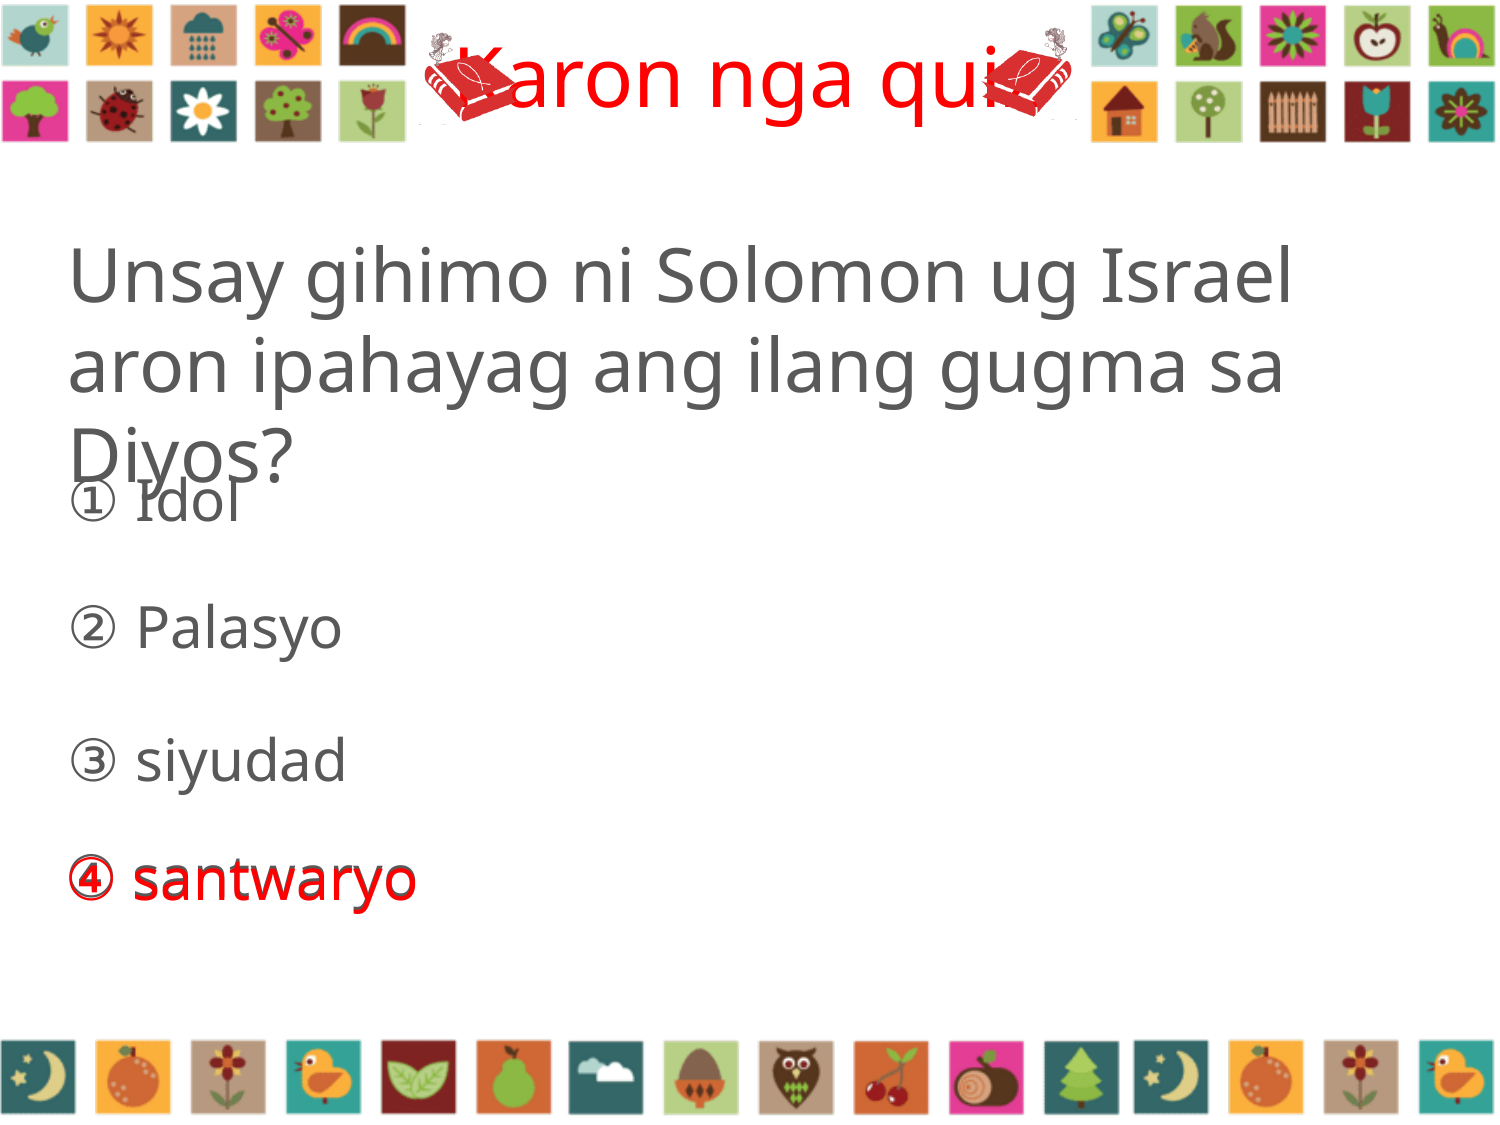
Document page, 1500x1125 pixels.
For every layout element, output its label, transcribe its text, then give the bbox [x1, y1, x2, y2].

picture [950, 3, 1500, 150]
picture [0, 3, 550, 150]
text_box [0, 1028, 1500, 1118]
text_box Karon nga quiz [547, 16, 1078, 131]
text_box Unsay gihimo ni Solomon ug Israel aron ipahayag ang ilang gugma sa Diyos? [53, 219, 1436, 456]
text_box ④ santwaryo [50, 834, 1480, 919]
text_box ③ siyudad [53, 716, 1483, 801]
text_box ① Idol [53, 456, 1436, 541]
text_box ② Palasyo [53, 582, 1436, 668]
